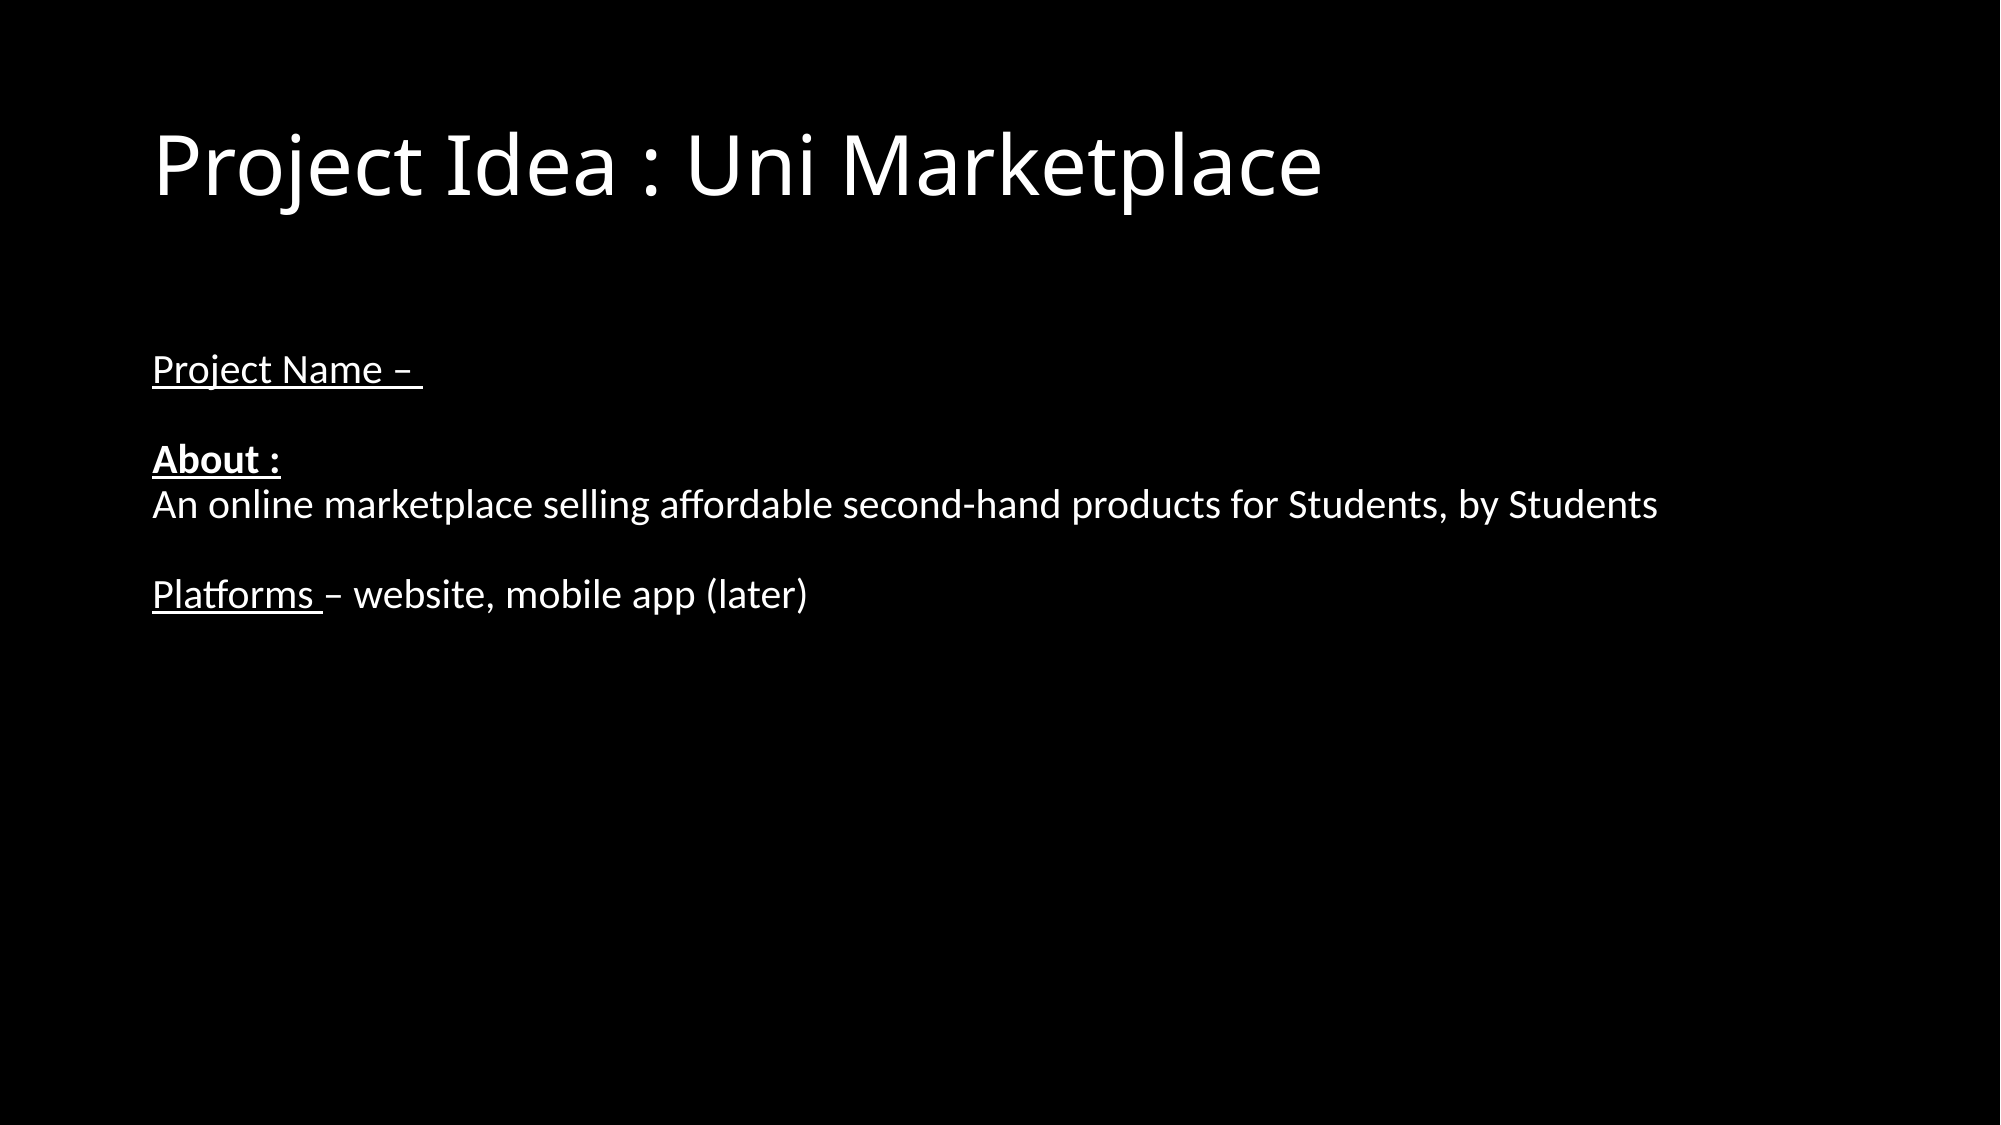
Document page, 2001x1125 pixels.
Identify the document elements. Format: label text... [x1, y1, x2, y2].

list Project Name – About : An online marketplace selling affordable second-hand products for Students, by Students Platforms – website, mobile app (later) [137, 299, 1863, 1014]
title Project Idea : Uni Marketplace [137, 59, 1863, 278]
